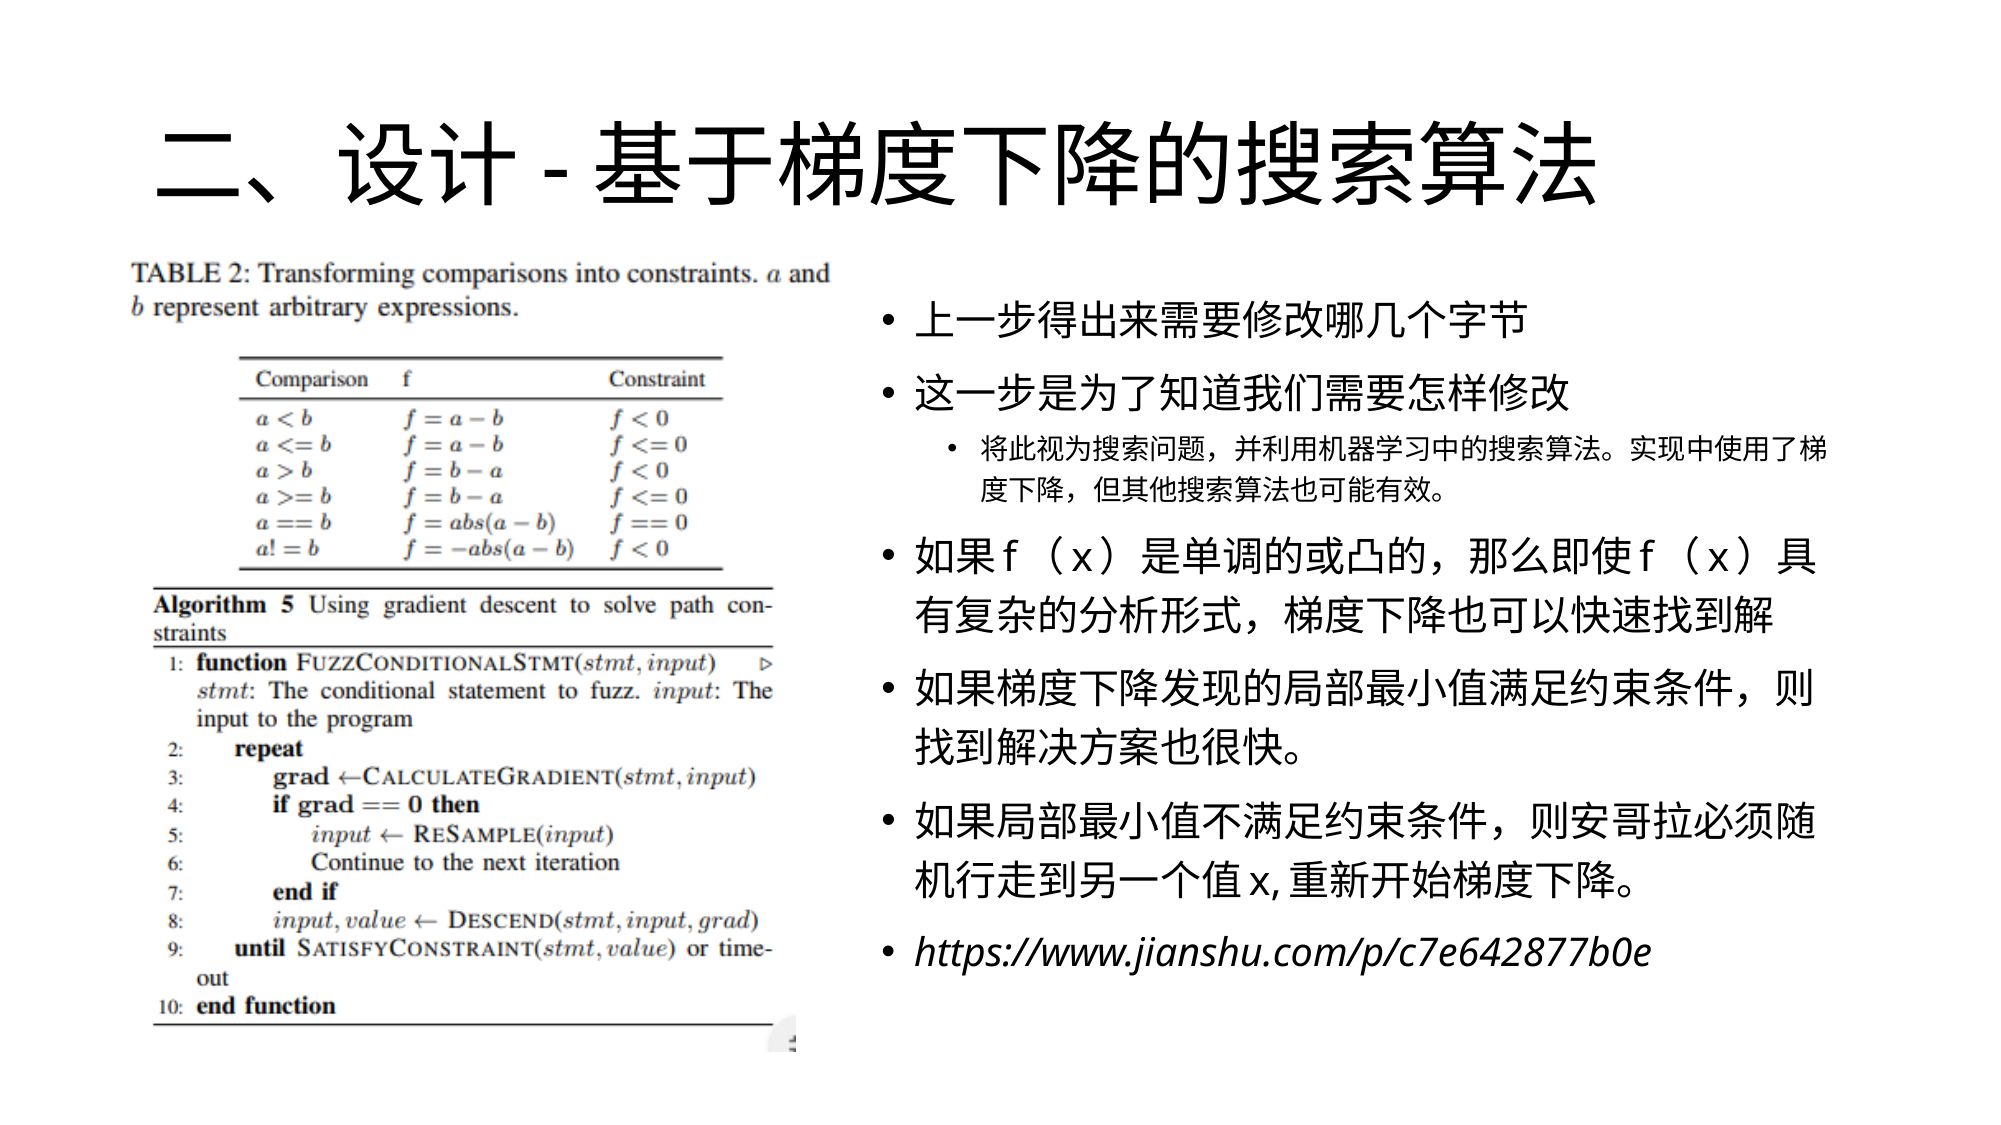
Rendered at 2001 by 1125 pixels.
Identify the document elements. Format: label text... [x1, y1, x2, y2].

picture [107, 251, 867, 1052]
text_box 上一步得出来需要修改哪几个字节 这一步是为了知道我们需要怎样修改 将此视为搜索问题，并利用机器学习中的搜索算法。实现中使用了梯度下降，但其他搜索算法也可能有效。 如果f（x）是单调的或凸的，那么即使f（x）具有复杂的分析形式，梯度下降也可以快速找到解 如果梯度下降发现的局部最小值满足约束条件，则找到解决方案也很快。 如果局部最小值不满足约束条件，则安哥拉必须随机行走到另一个值x,重新开始梯度下降。 https://www.jianshu.com/p/c7e642877b0e [866, 277, 1843, 1052]
text_box 二、设计-基于梯度下降的搜索算法 [137, 59, 1863, 278]
